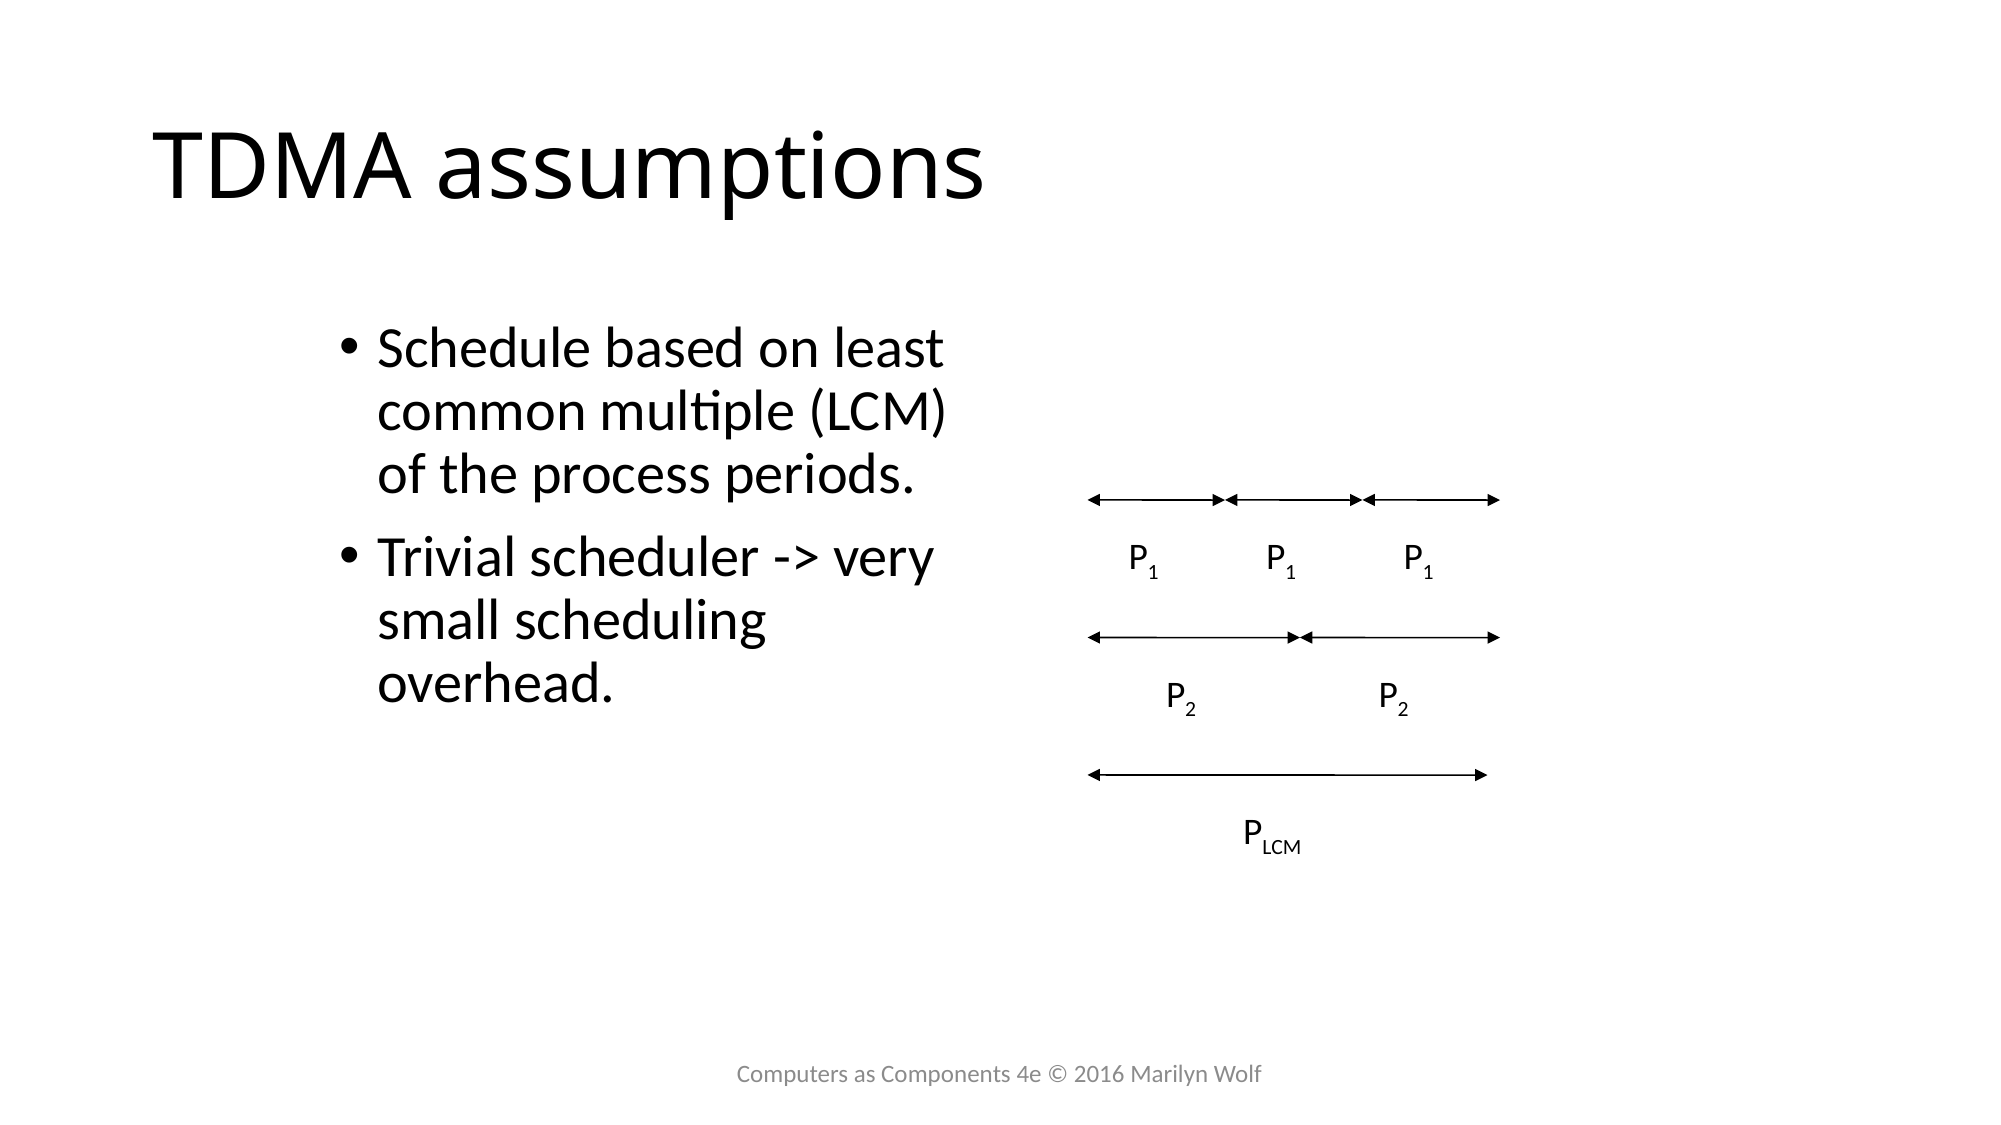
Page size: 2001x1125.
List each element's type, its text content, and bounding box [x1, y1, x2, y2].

text_box [1362, 493, 1501, 507]
text_box [1224, 493, 1362, 507]
list Schedule based on least common multiple (LCM) of the process periods. Trivial scheduler -> very small scheduling overhead. [324, 309, 975, 994]
text_box P1 [1251, 524, 1312, 591]
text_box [1087, 774, 1488, 861]
title TDMA assumptions [137, 59, 1863, 278]
text_box [1299, 631, 1501, 644]
text_box P2 [1363, 662, 1424, 729]
text_box P2 [1151, 662, 1212, 729]
text_box P1 [1113, 524, 1174, 591]
footer Computers as Components 4e © 2016 Marilyn Wolf [662, 1042, 1338, 1103]
text_box P1 [1388, 524, 1449, 591]
text_box [1087, 631, 1300, 644]
text_box [1087, 493, 1225, 507]
